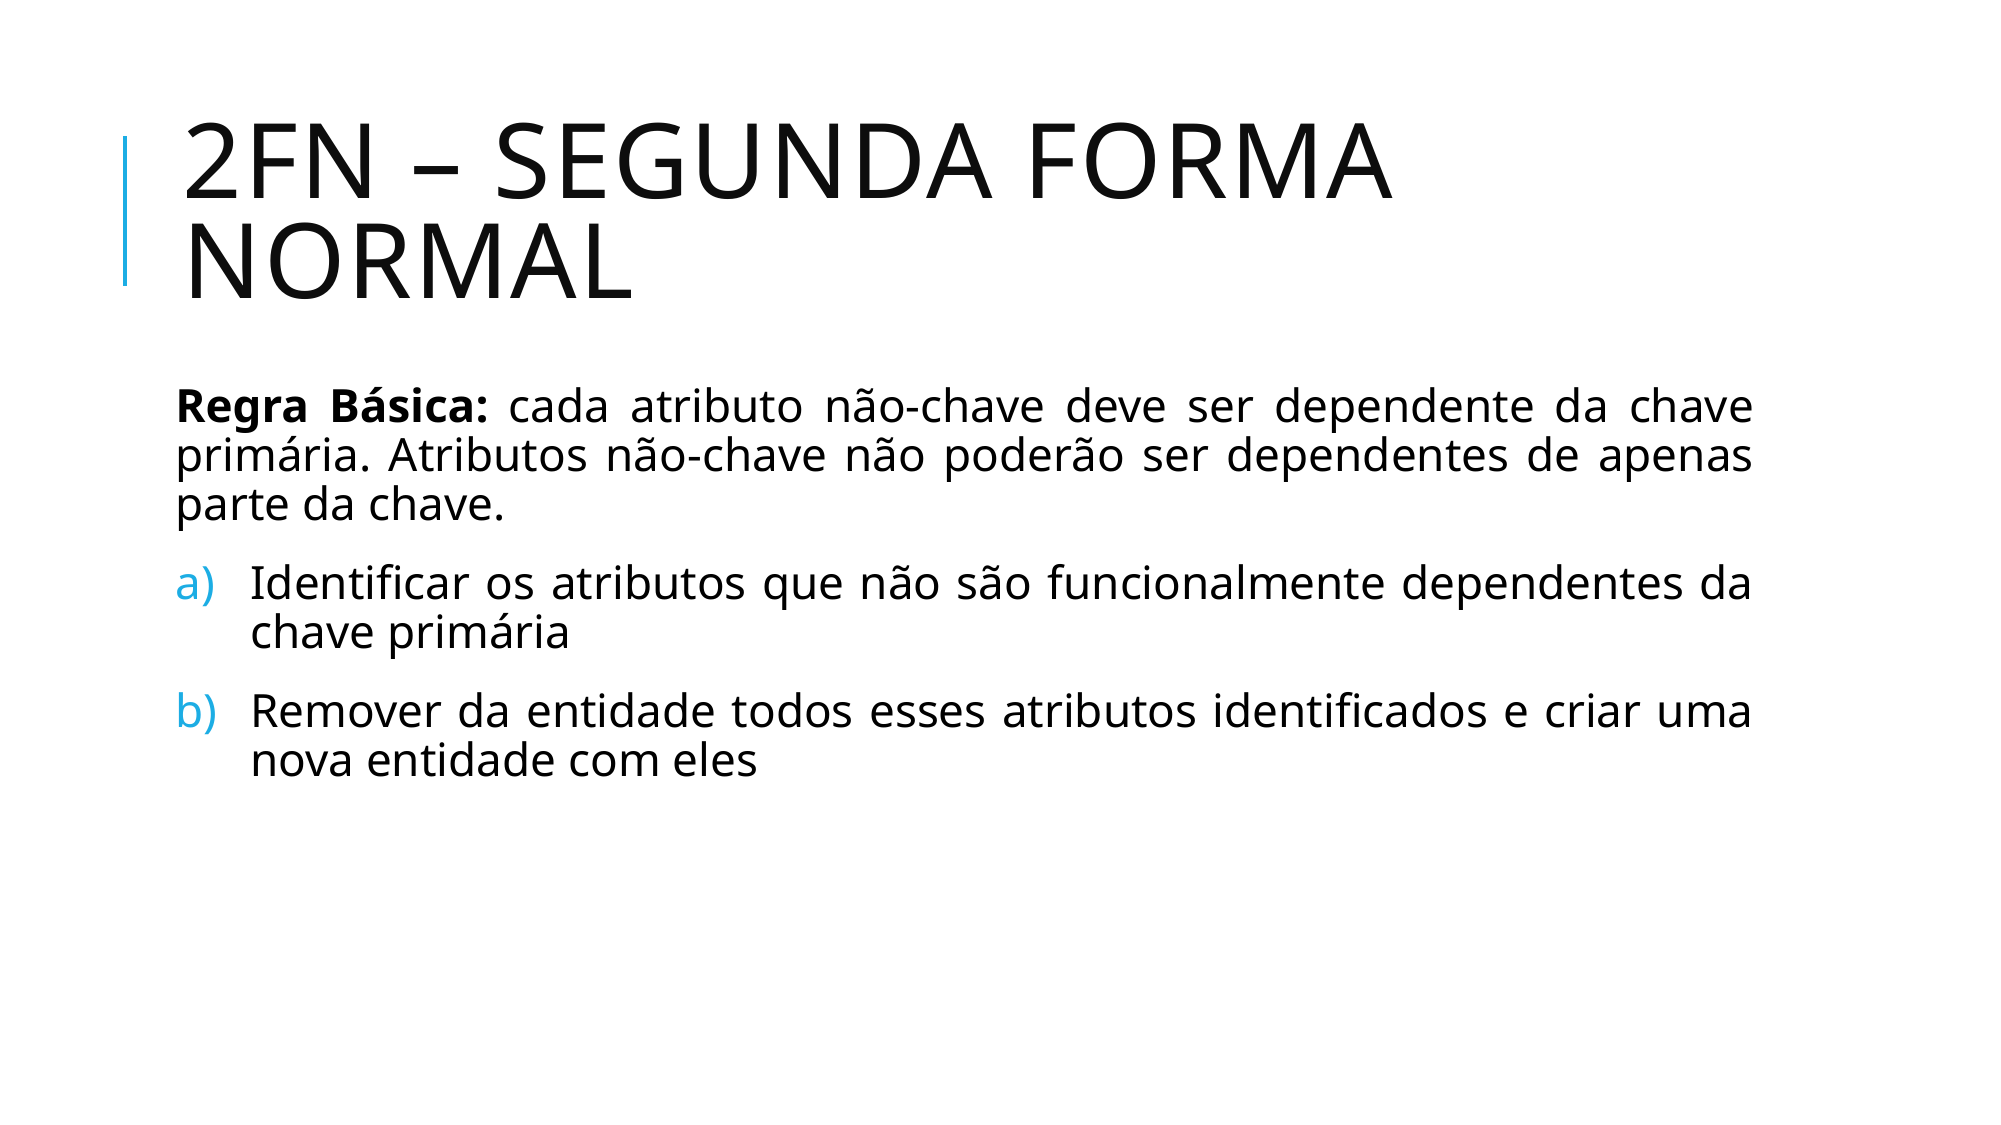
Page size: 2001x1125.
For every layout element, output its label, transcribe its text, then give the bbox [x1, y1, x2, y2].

list Regra Básica: cada atributo não-chave deve ser dependente da chave primária. Atributos não-chave não poderão ser dependentes de apenas parte da chave. Identificar os atributos que não são funcionalmente dependentes da chave primária Remover da entidade todos esses atributos identificados e criar uma nova entidade com eles [167, 375, 1763, 1035]
title 2FN – Segunda Forma Normal [168, 96, 1763, 342]
